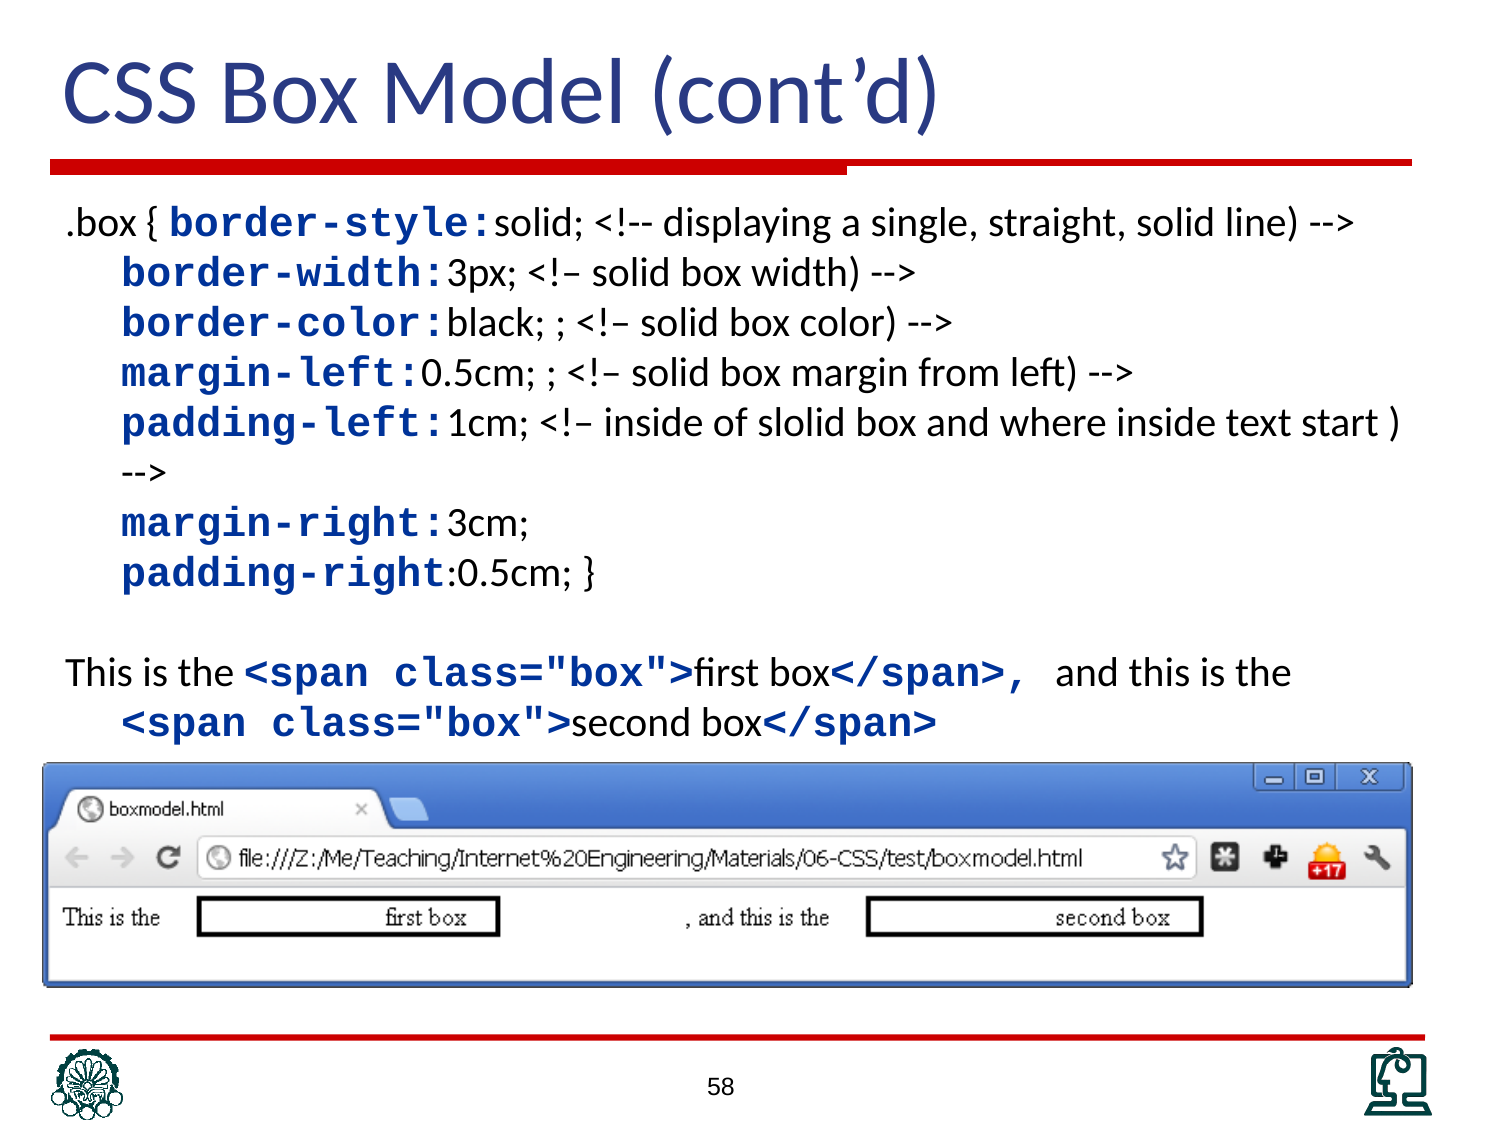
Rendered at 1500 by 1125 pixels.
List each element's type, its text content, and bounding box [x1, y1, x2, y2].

picture [50, 1047, 125, 1122]
title CSS Box Model (cont’d) [47, 24, 1436, 151]
slide_number 58 [649, 1062, 751, 1103]
picture [1362, 1045, 1438, 1119]
picture [42, 762, 1413, 988]
list .box { border-style:solid; <!-- displaying a single, straight, solid line) --> border-width:3px; <!– solid box width) --> border-color:black; ; <!– solid box color) --> margin-left:0.5cm; ; <!– solid box margin from left) --> padding-left:1cm; <!– inside of slolid box and where inside text start ) --> margin-right:3cm; padding-right:0.5cm; } This is the <span class="box">first box</span>, and this is the <span class="box">second box</span> [49, 187, 1426, 1038]
